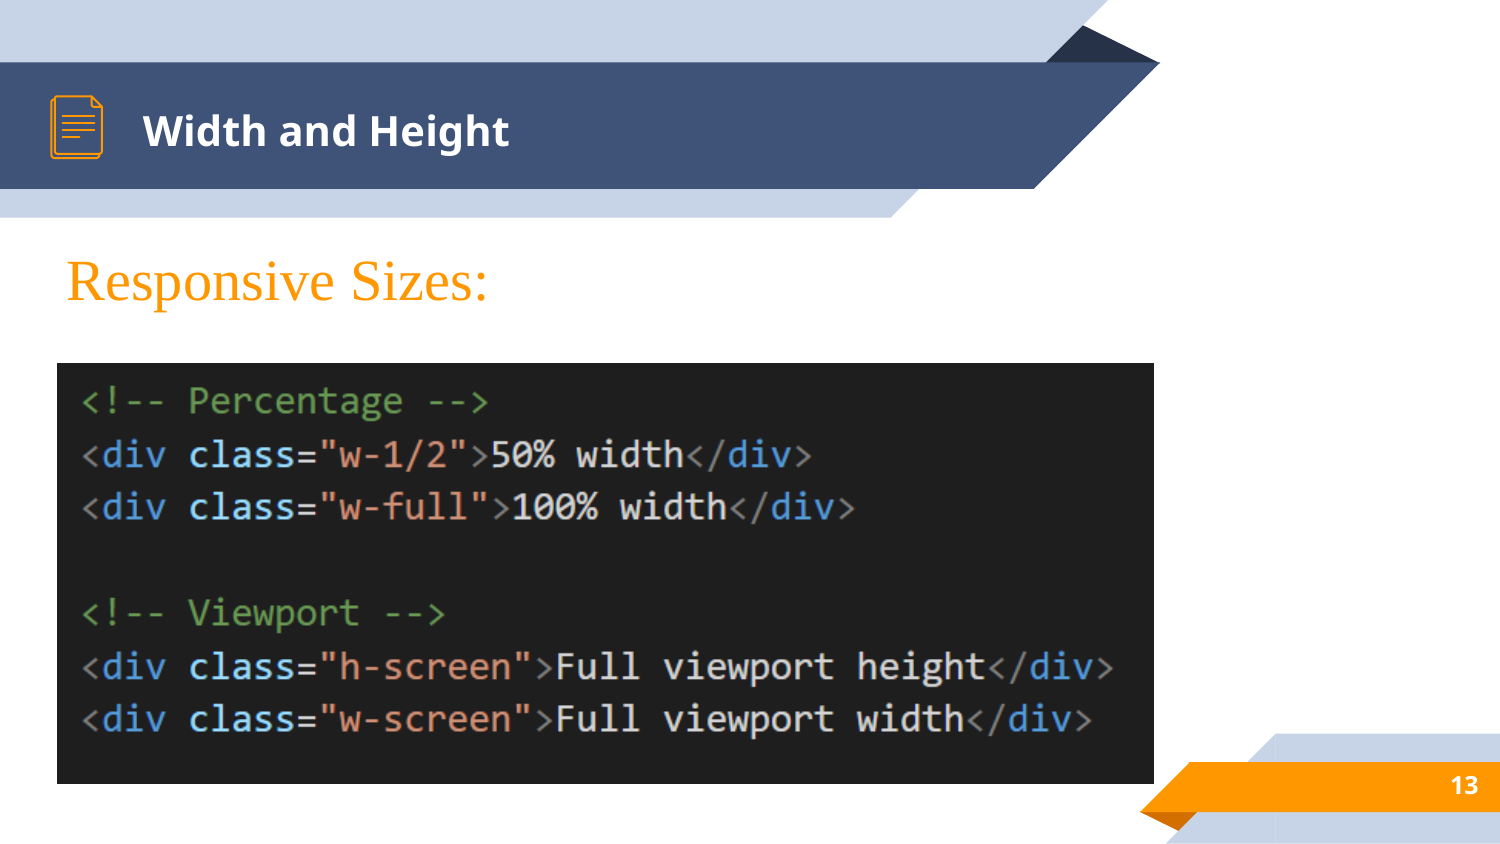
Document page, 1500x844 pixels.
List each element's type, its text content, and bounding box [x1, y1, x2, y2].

list Responsive Sizes: [35, 226, 1423, 353]
slide_number 13 [1249, 760, 1494, 813]
title Width and Height [127, 91, 991, 218]
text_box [50, 96, 103, 159]
picture [57, 362, 1154, 785]
